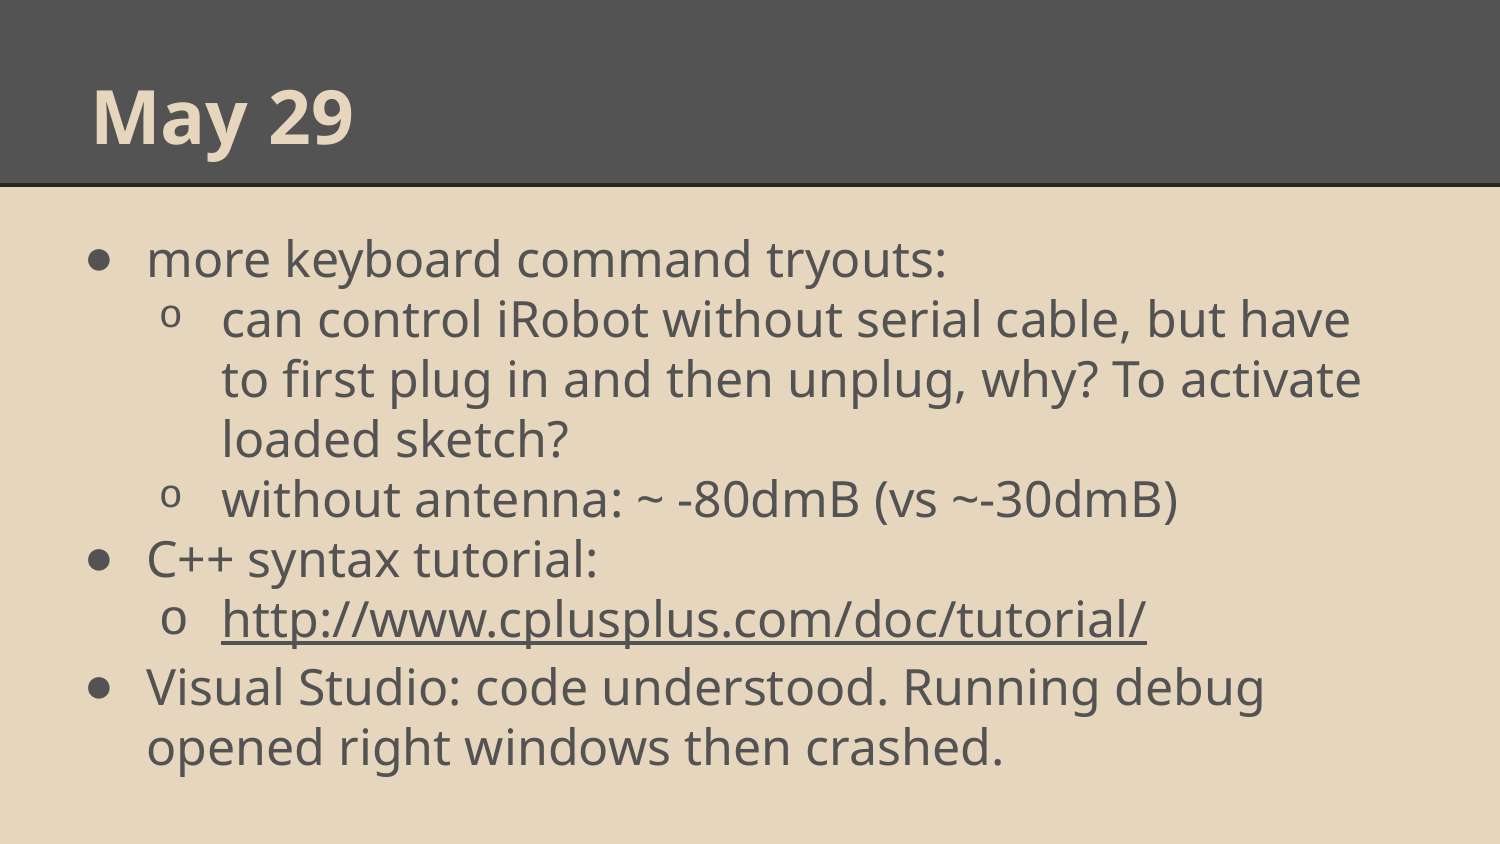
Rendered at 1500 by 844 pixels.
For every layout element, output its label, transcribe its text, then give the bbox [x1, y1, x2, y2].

list more keyboard command tryouts: can control iRobot without serial cable, but have to first plug in and then unplug, why? To activate loaded sketch? without antenna: ~ -80dmB (vs ~-30dmB) C++ syntax tutorial: http://www.cplusplus.com/doc/tutorial/ Visual Studio: code understood. Running debug opened right windows then crashed. [56, 212, 1407, 824]
title May 29 [75, 33, 1425, 175]
